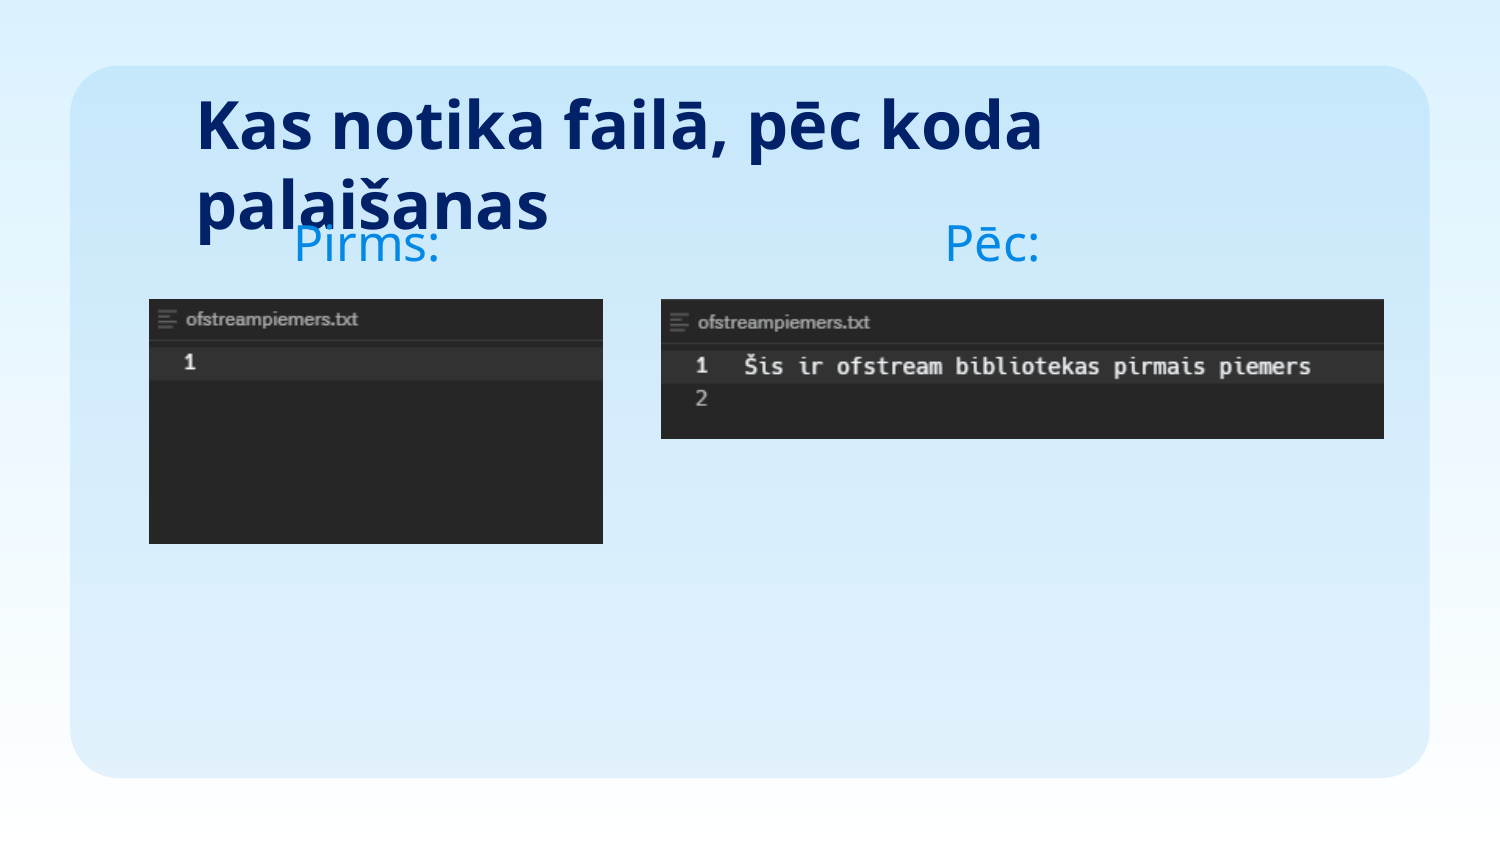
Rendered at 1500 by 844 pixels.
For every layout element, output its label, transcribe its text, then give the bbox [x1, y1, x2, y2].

text_box Pēc: [929, 196, 1116, 286]
title Kas notika failā, pēc koda palaišanas [180, 68, 1391, 178]
text_box Pirms: [278, 196, 465, 286]
picture [661, 299, 1384, 440]
picture [149, 299, 603, 544]
